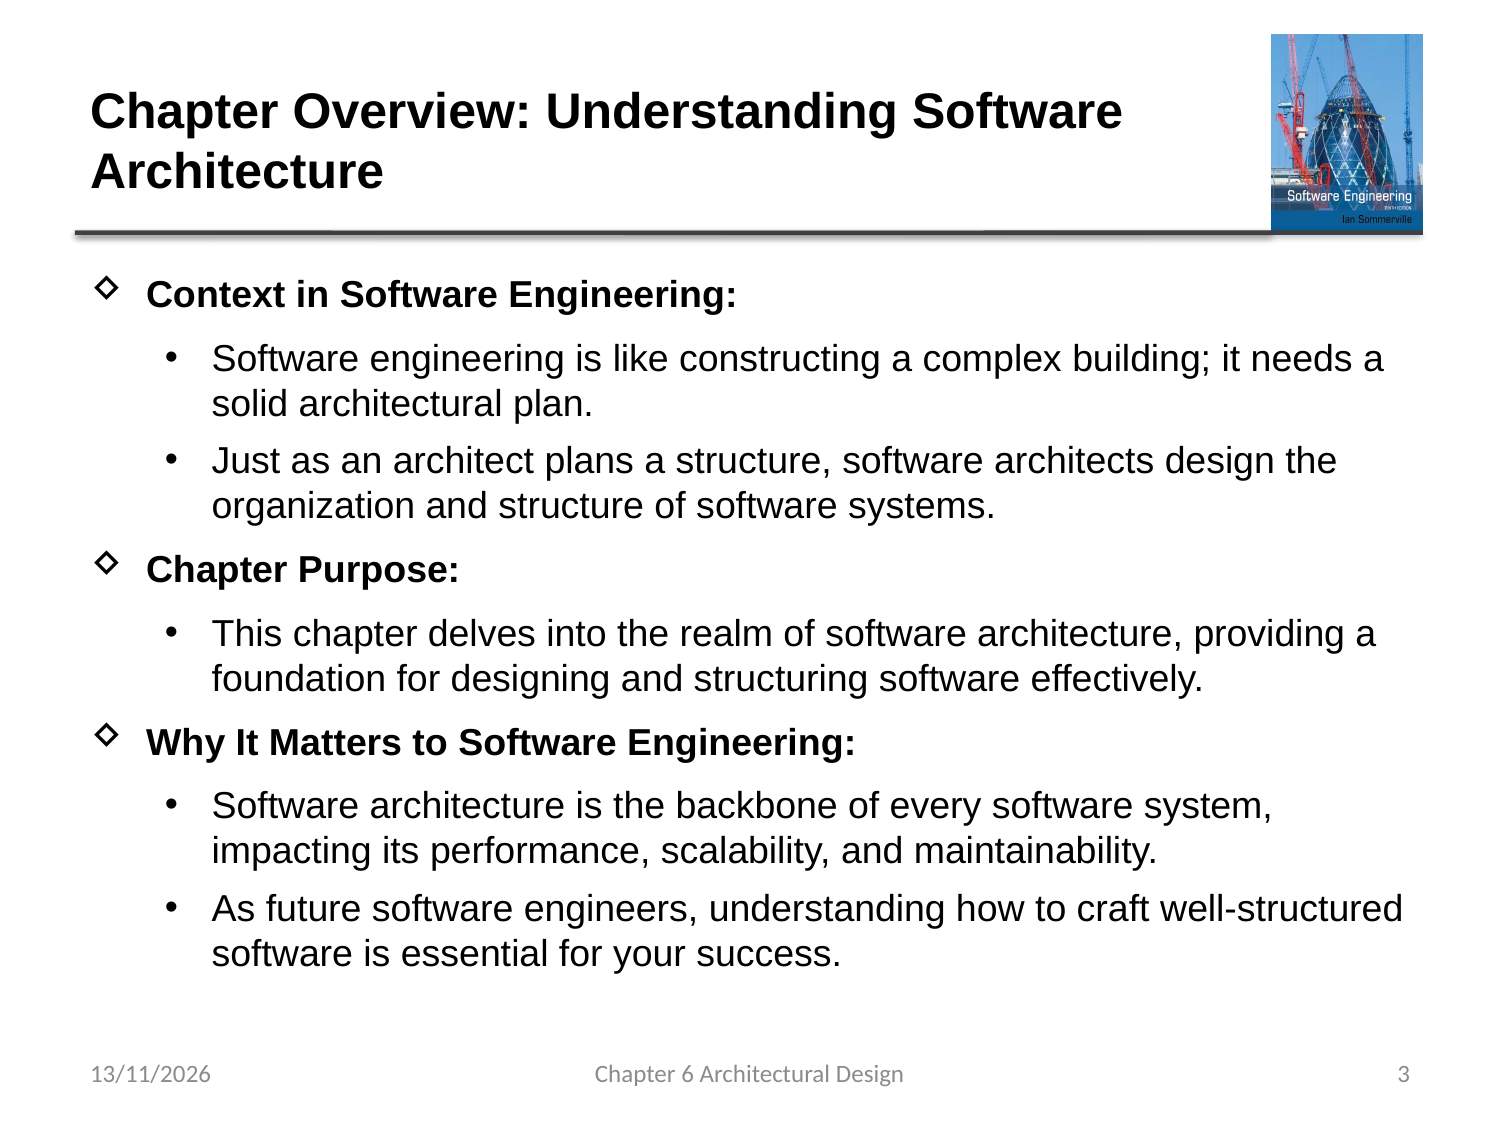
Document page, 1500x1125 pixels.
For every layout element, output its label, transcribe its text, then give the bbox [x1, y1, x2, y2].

slide_number 3 [1074, 1042, 1425, 1103]
footer Chapter 6 Architectural Design [512, 1042, 988, 1103]
list Context in Software Engineering: Software engineering is like constructing a complex building; it needs a solid architectural plan. Just as an architect plans a structure, software architects design the organization and structure of software systems. Chapter Purpose: This chapter delves into the realm of software architecture, providing a foundation for designing and structuring software effectively. Why It Matters to Software Engineering: Software architecture is the backbone of every software system, impacting its performance, scalability, and maintainability. As future software engineers, understanding how to craft well-structured software is essential for your success. [75, 262, 1425, 1005]
title Chapter Overview: Understanding Software Architecture [74, 44, 1272, 233]
picture [1271, 34, 1423, 230]
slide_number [75, 1042, 425, 1103]
